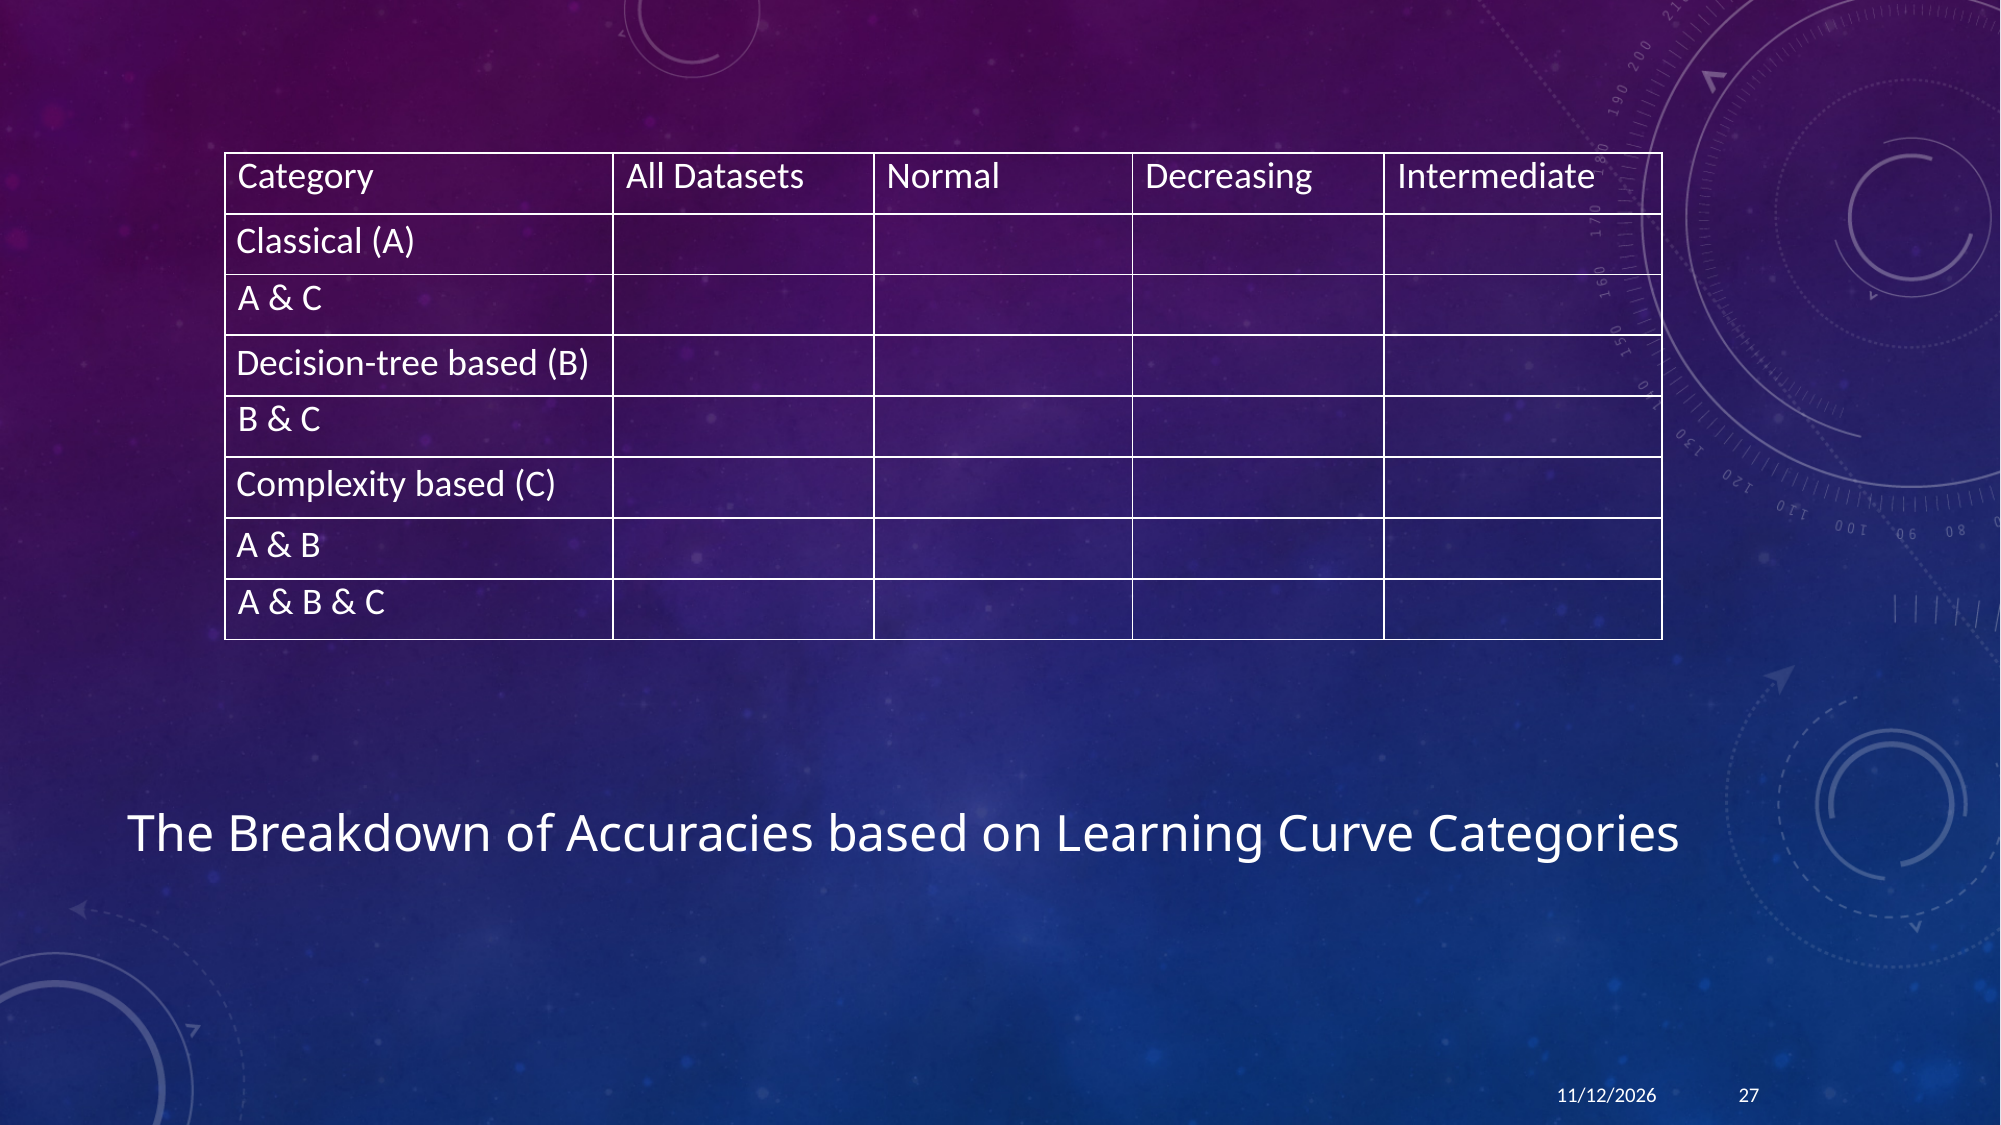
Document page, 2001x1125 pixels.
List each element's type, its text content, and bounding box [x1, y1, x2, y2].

title The Breakdown of Accuracies based on Learning Curve Categories [112, 776, 1775, 870]
picture [0, 0, 2001, 1125]
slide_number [1409, 1062, 1672, 1125]
slide_number 27 [1684, 1062, 1775, 1125]
